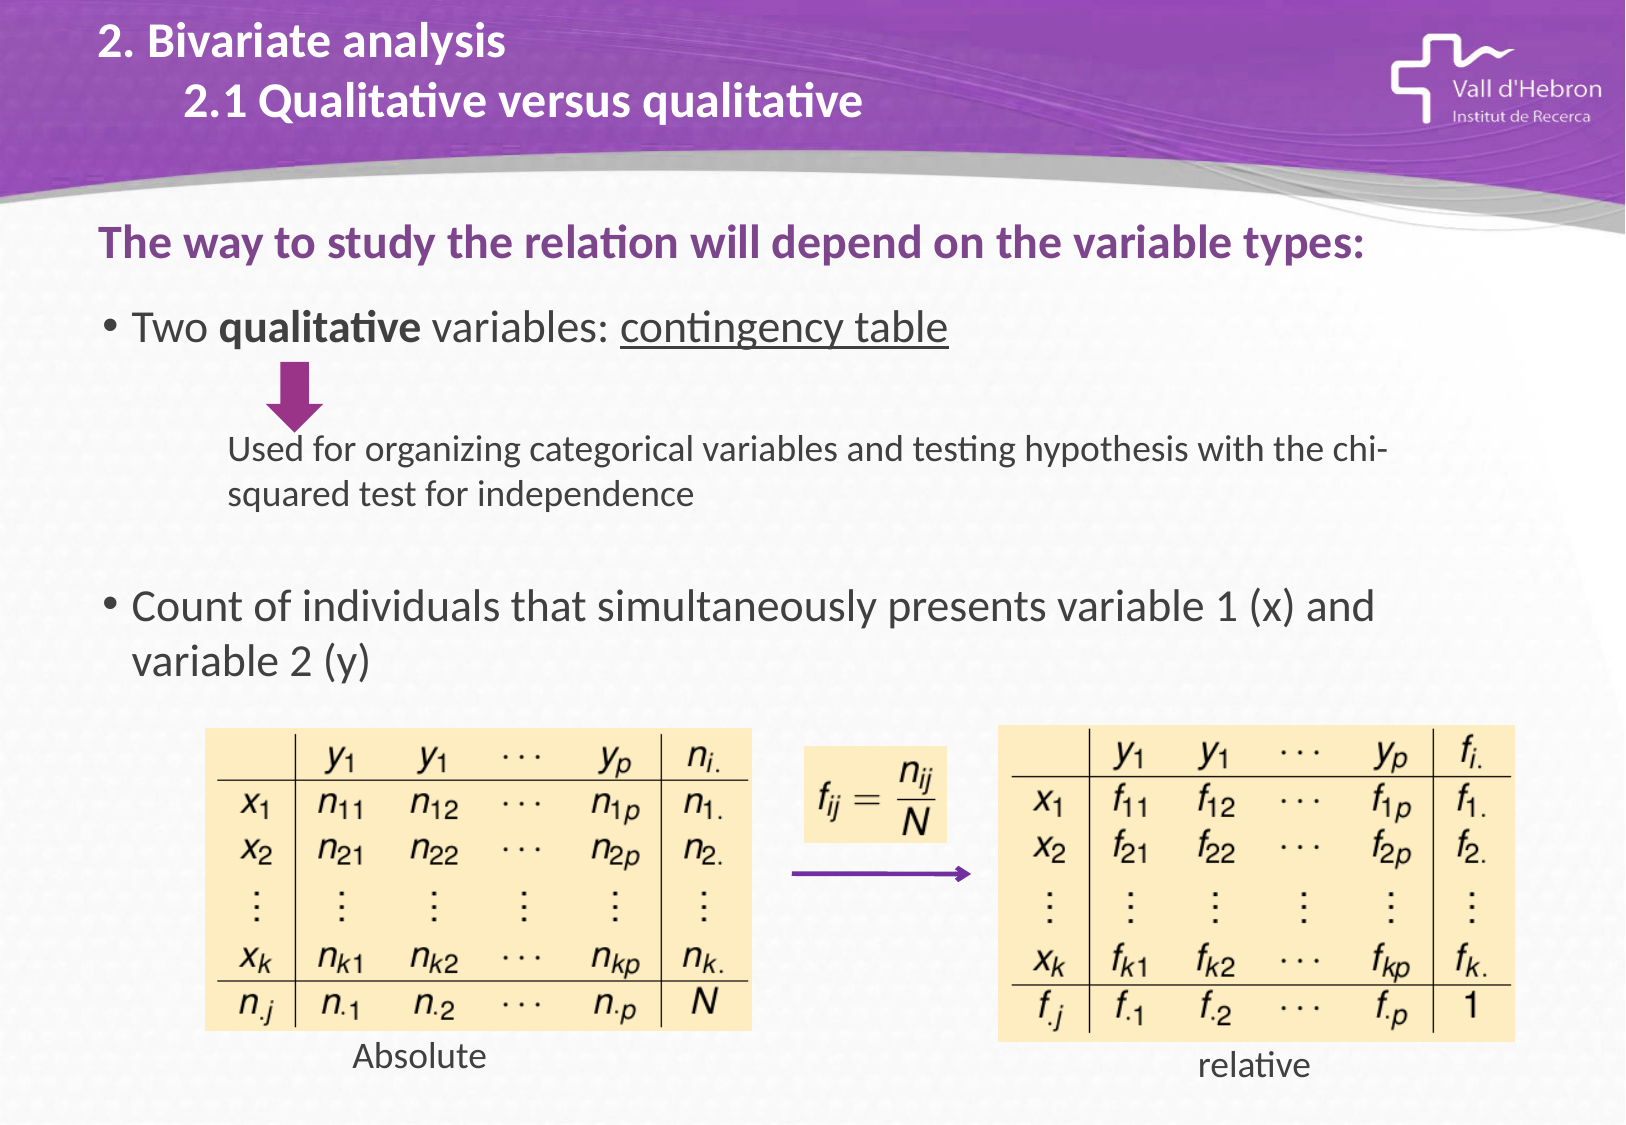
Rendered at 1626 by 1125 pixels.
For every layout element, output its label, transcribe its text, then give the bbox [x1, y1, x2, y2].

text_box Absolute [337, 1040, 638, 1084]
title 2. Bivariate analysis 2.1 Qualitative versus qualitative [82, 0, 1546, 188]
list The way to study the relation will depend on the variable types: [84, 203, 1520, 273]
text_box relative [1183, 1050, 1366, 1092]
text_box [265, 361, 324, 433]
list Two qualitative variables: contingency table Used for organizing categorical variables and testing hypothesis with the chi-squared test for independence Count of individuals that simultaneously presents variable 1 (x) and variable 2 (y) [87, 289, 1522, 1007]
picture [0, 0, 1625, 1125]
